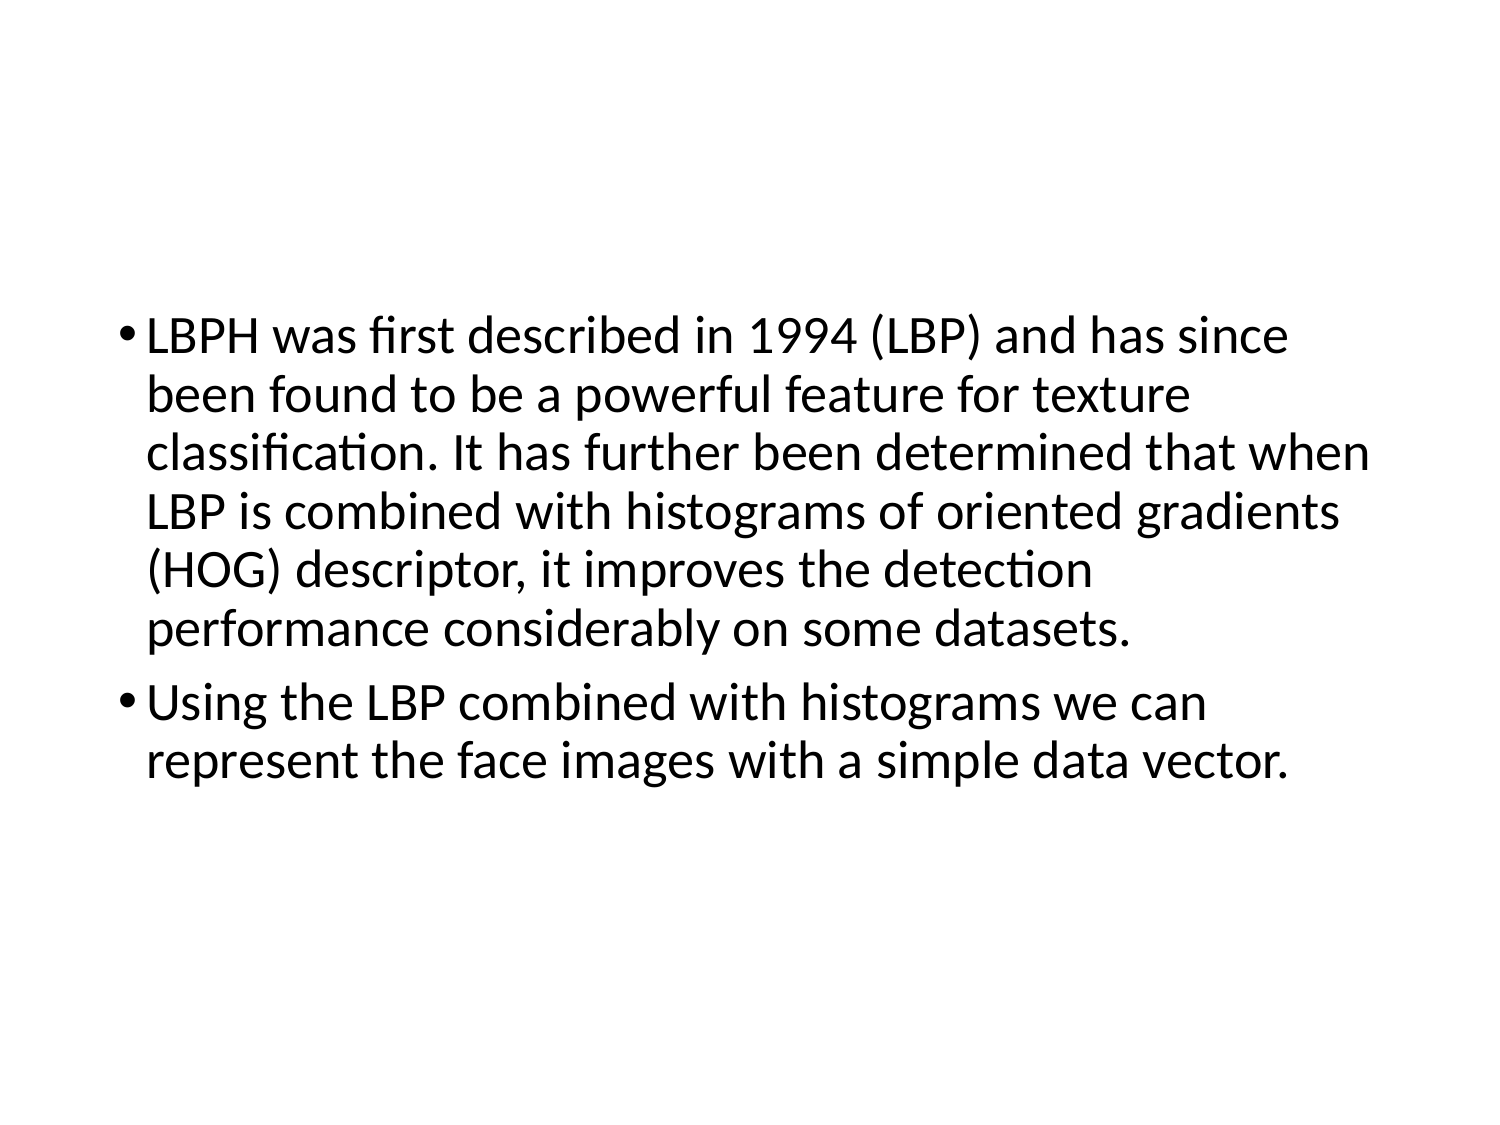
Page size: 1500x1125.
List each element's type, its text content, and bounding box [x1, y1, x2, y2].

list LBPH was first described in 1994 (LBP) and has since been found to be a powerful feature for texture classification. It has further been determined that when LBP is combined with histograms of oriented gradients (HOG) descriptor, it improves the detection performance considerably on some datasets. Using the LBP combined with histograms we can represent the face images with a simple data vector. [103, 299, 1397, 1014]
